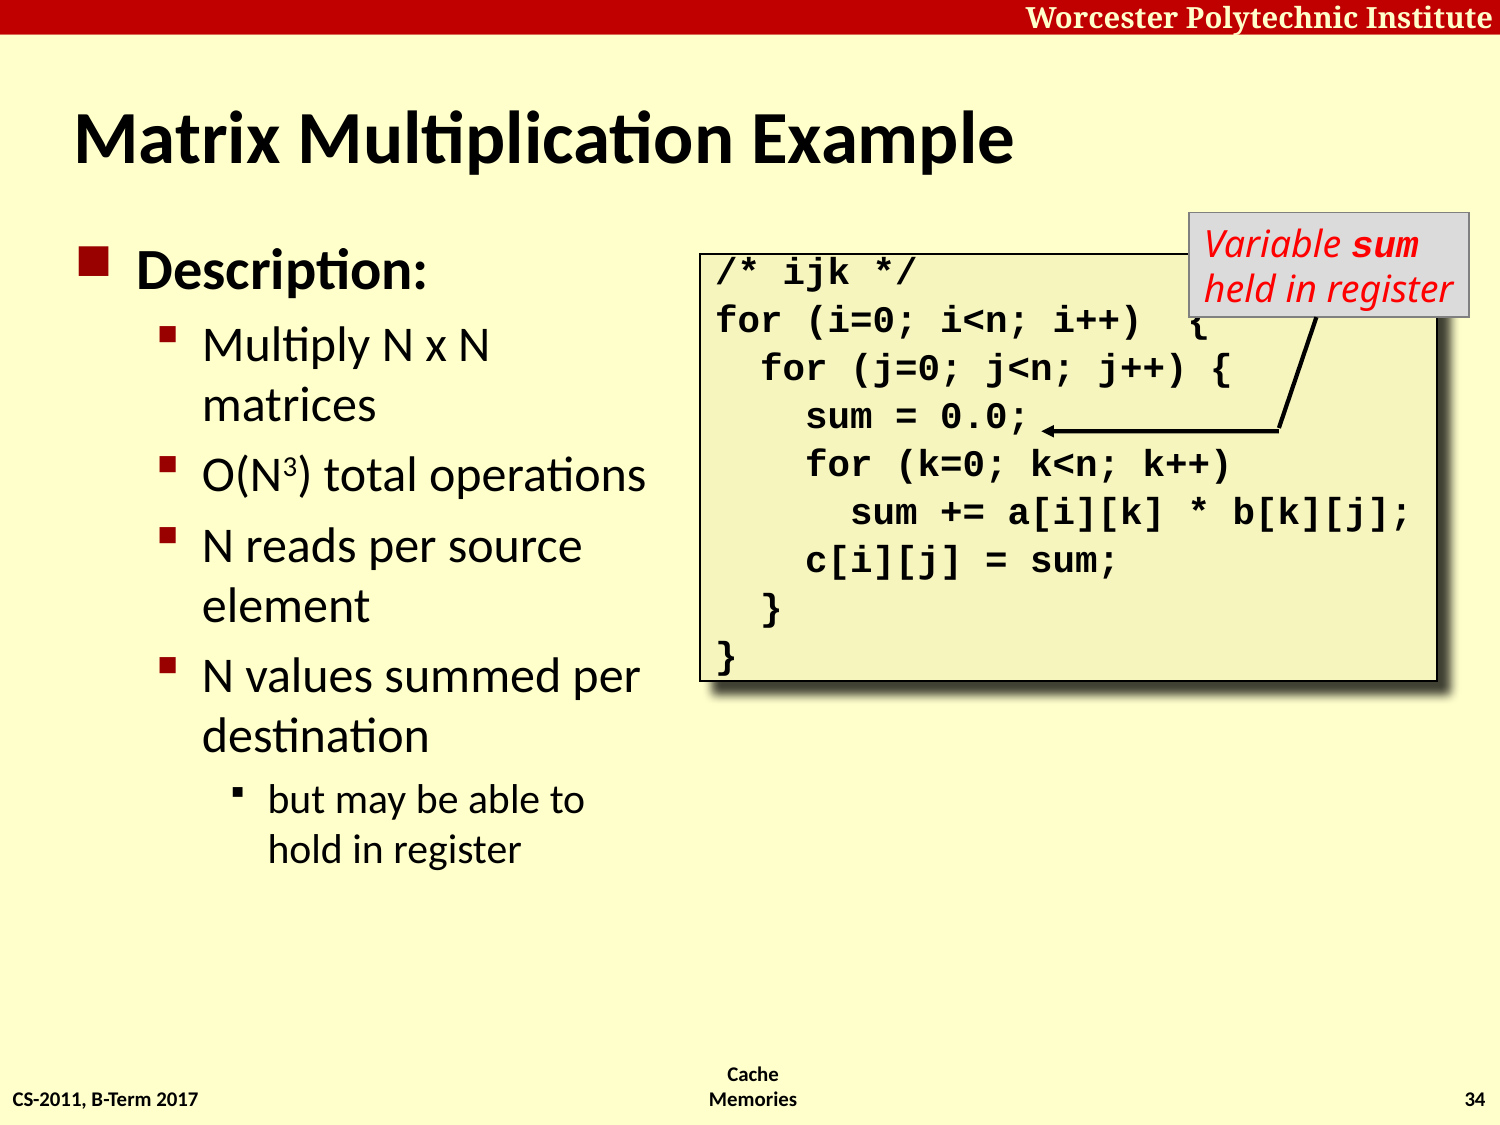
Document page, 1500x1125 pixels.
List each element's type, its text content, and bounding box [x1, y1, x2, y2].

text_box /* ijk */ for (i=0; i<n; i++) { for (j=0; j<n; j++) { sum = 0.0; for (k=0; k<n; k++) sum += a[i][k] * b[k][j]; c[i][j] = sum; } } [700, 253, 1438, 682]
list Description: Multiply N x N matrices O(N3) total operations N reads per source element N values summed per destination but may be able to hold in register [64, 223, 663, 1040]
title Matrix Multiplication Example [58, 71, 1305, 197]
slide_number CS-2011, B-Term 2017 [12, 1085, 205, 1111]
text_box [1041, 316, 1317, 432]
footer Cache Memories [691, 1084, 809, 1111]
text_box Variable sum held in register [1189, 212, 1469, 317]
slide_number 34 [1460, 1085, 1486, 1111]
